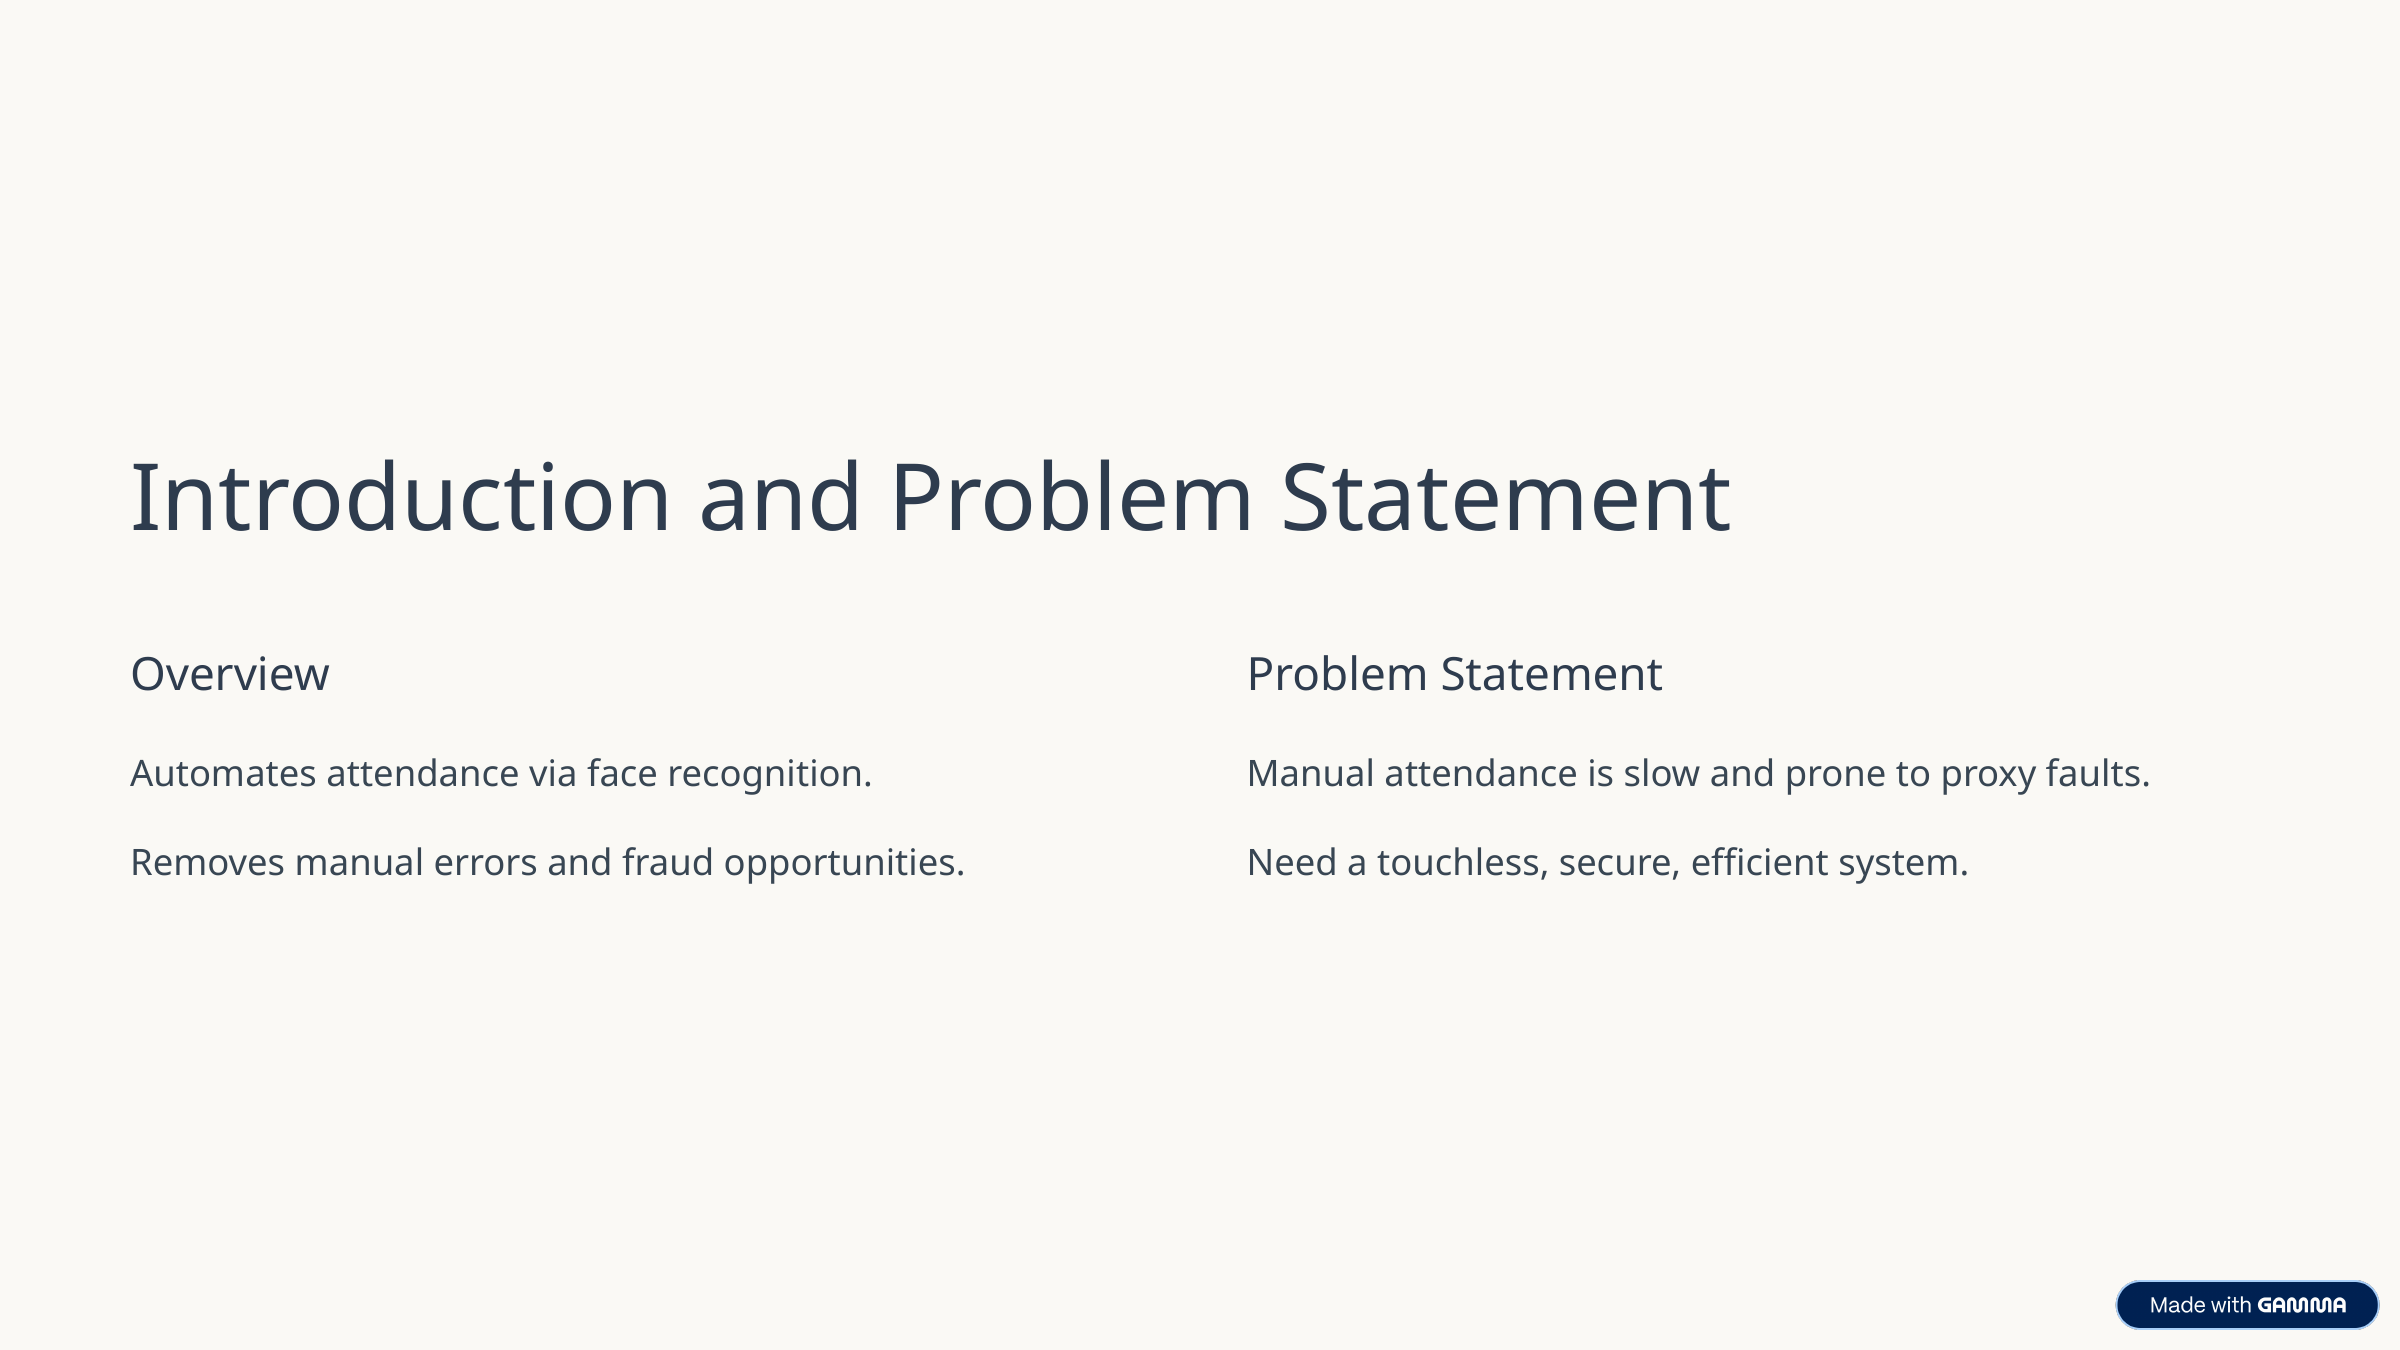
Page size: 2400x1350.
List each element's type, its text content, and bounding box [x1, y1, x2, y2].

picture [2106, 1271, 2389, 1339]
text_box Problem Statement [1246, 642, 1712, 701]
text_box Overview [130, 642, 596, 701]
text_box Automates attendance via face recognition. [130, 738, 1155, 794]
text_box Manual attendance is slow and prone to proxy faults. [1246, 738, 2271, 794]
text_box Introduction and Problem Statement [130, 433, 1673, 550]
text_box Removes manual errors and fraud opportunities. [130, 827, 1155, 884]
text_box Need a touchless, secure, efficient system. [1246, 827, 2271, 884]
